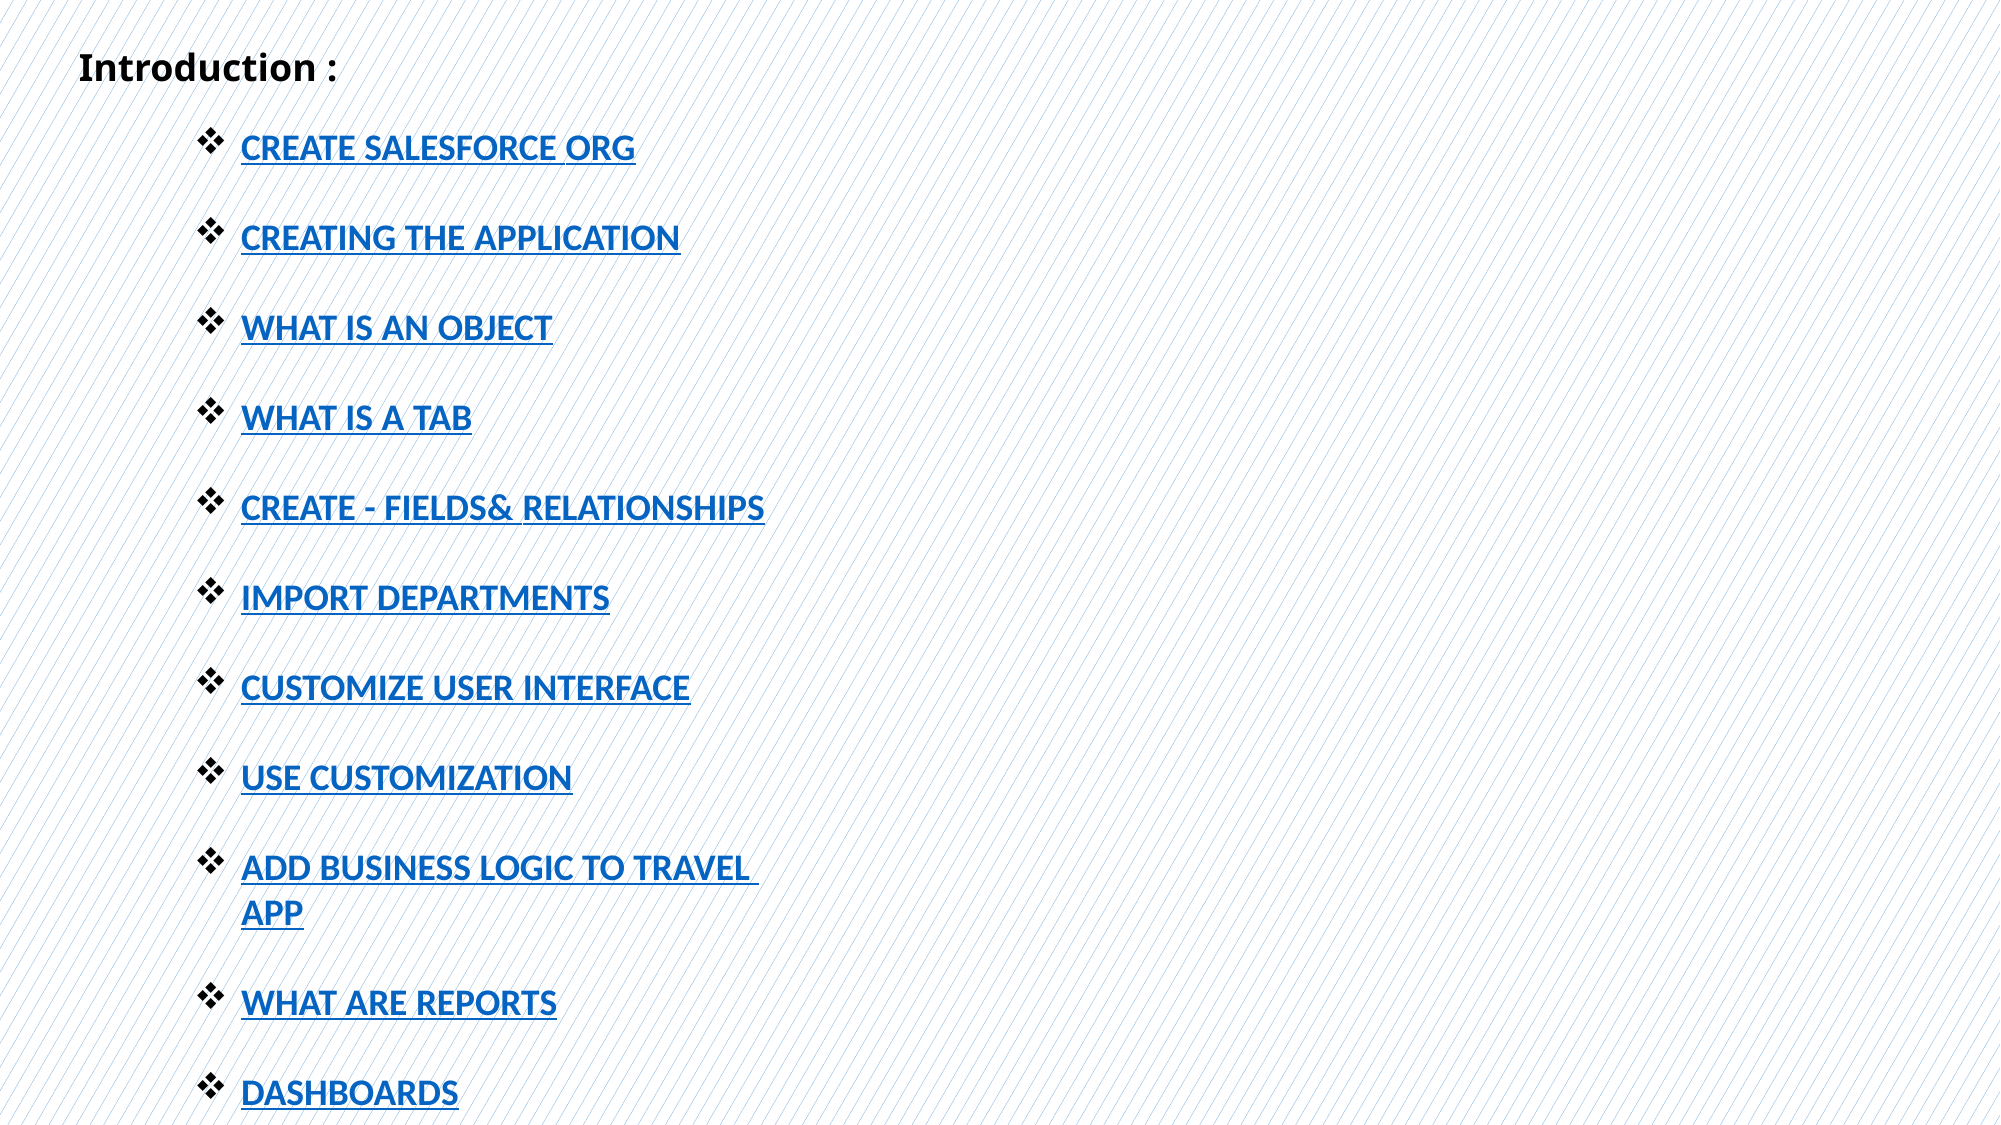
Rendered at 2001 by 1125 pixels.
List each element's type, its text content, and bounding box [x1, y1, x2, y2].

text_box Introduction : [63, 36, 935, 97]
text_box CREATE SALESFORCE ORG CREATING THE APPLICATION WHAT IS AN OBJECT WHAT IS A TAB CREATE - FIELDS& RELATIONSHIPS IMPORT DEPARTMENTS CUSTOMIZE USER INTERFACE USE CUSTOMIZATION ADD BUSINESS LOGIC TO TRAVEL APP WHAT ARE REPORTS DASHBOARDS [179, 115, 819, 1125]
